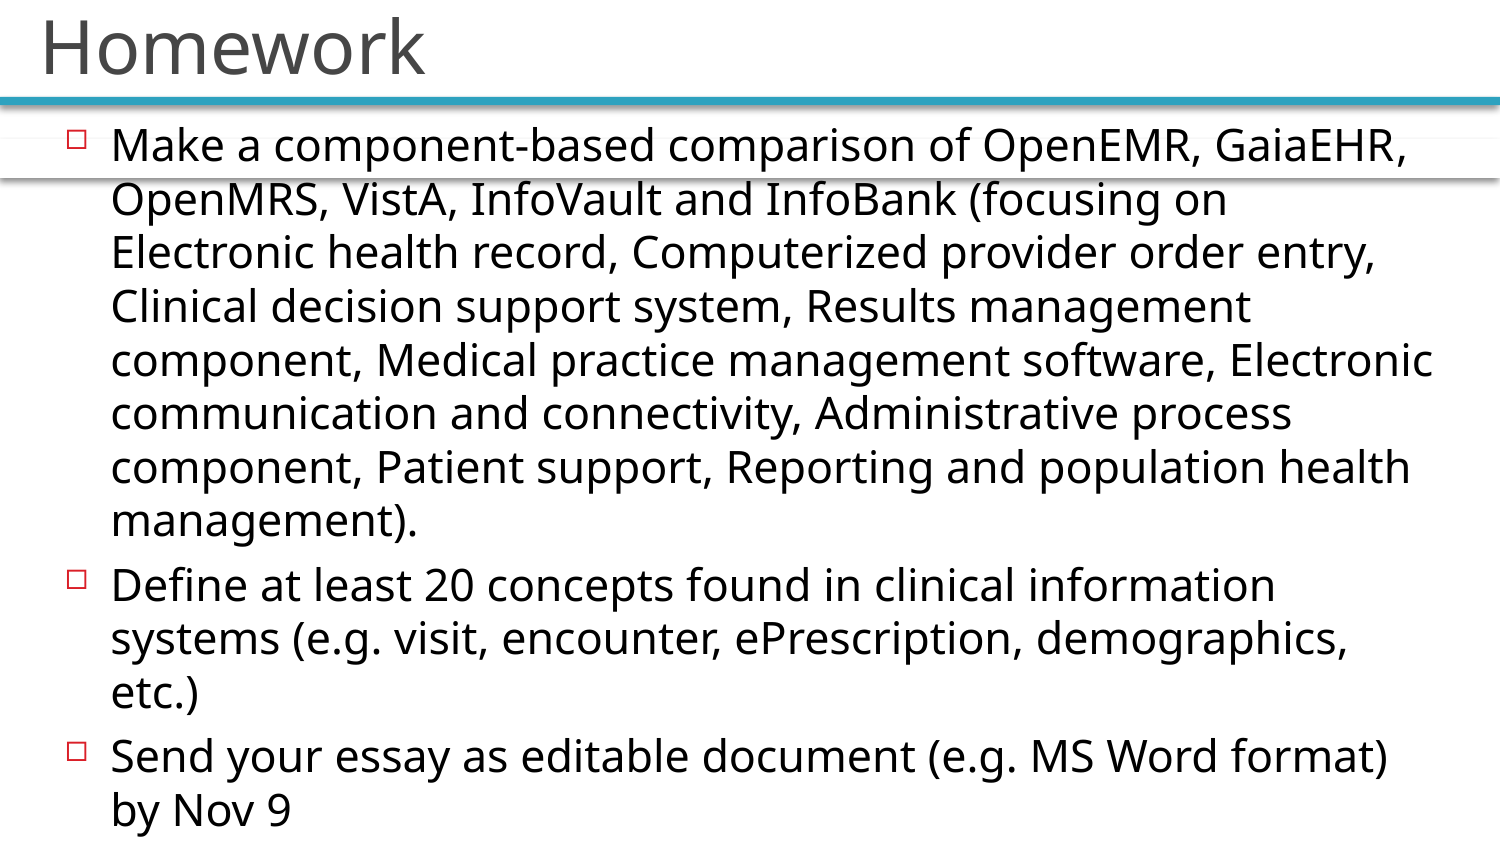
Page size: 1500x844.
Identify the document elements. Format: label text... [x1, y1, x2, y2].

title Homework [24, 19, 1463, 97]
list Make a component-based comparison of OpenEMR, GaiaEHR, OpenMRS, VistA, InfoVault and InfoBank (focusing on Electronic health record, Computerized provider order entry, Clinical decision support system, Results management component, Medical practice management software, Electronic communication and connectivity, Administrative process component, Patient support, Reporting and population health management). Define at least 20 concepts found in clinical information systems (e.g. visit, encounter, ePrescription, demographics, etc.) Send your essay as editable document (e.g. MS Word format) by Nov 9 [50, 109, 1450, 844]
